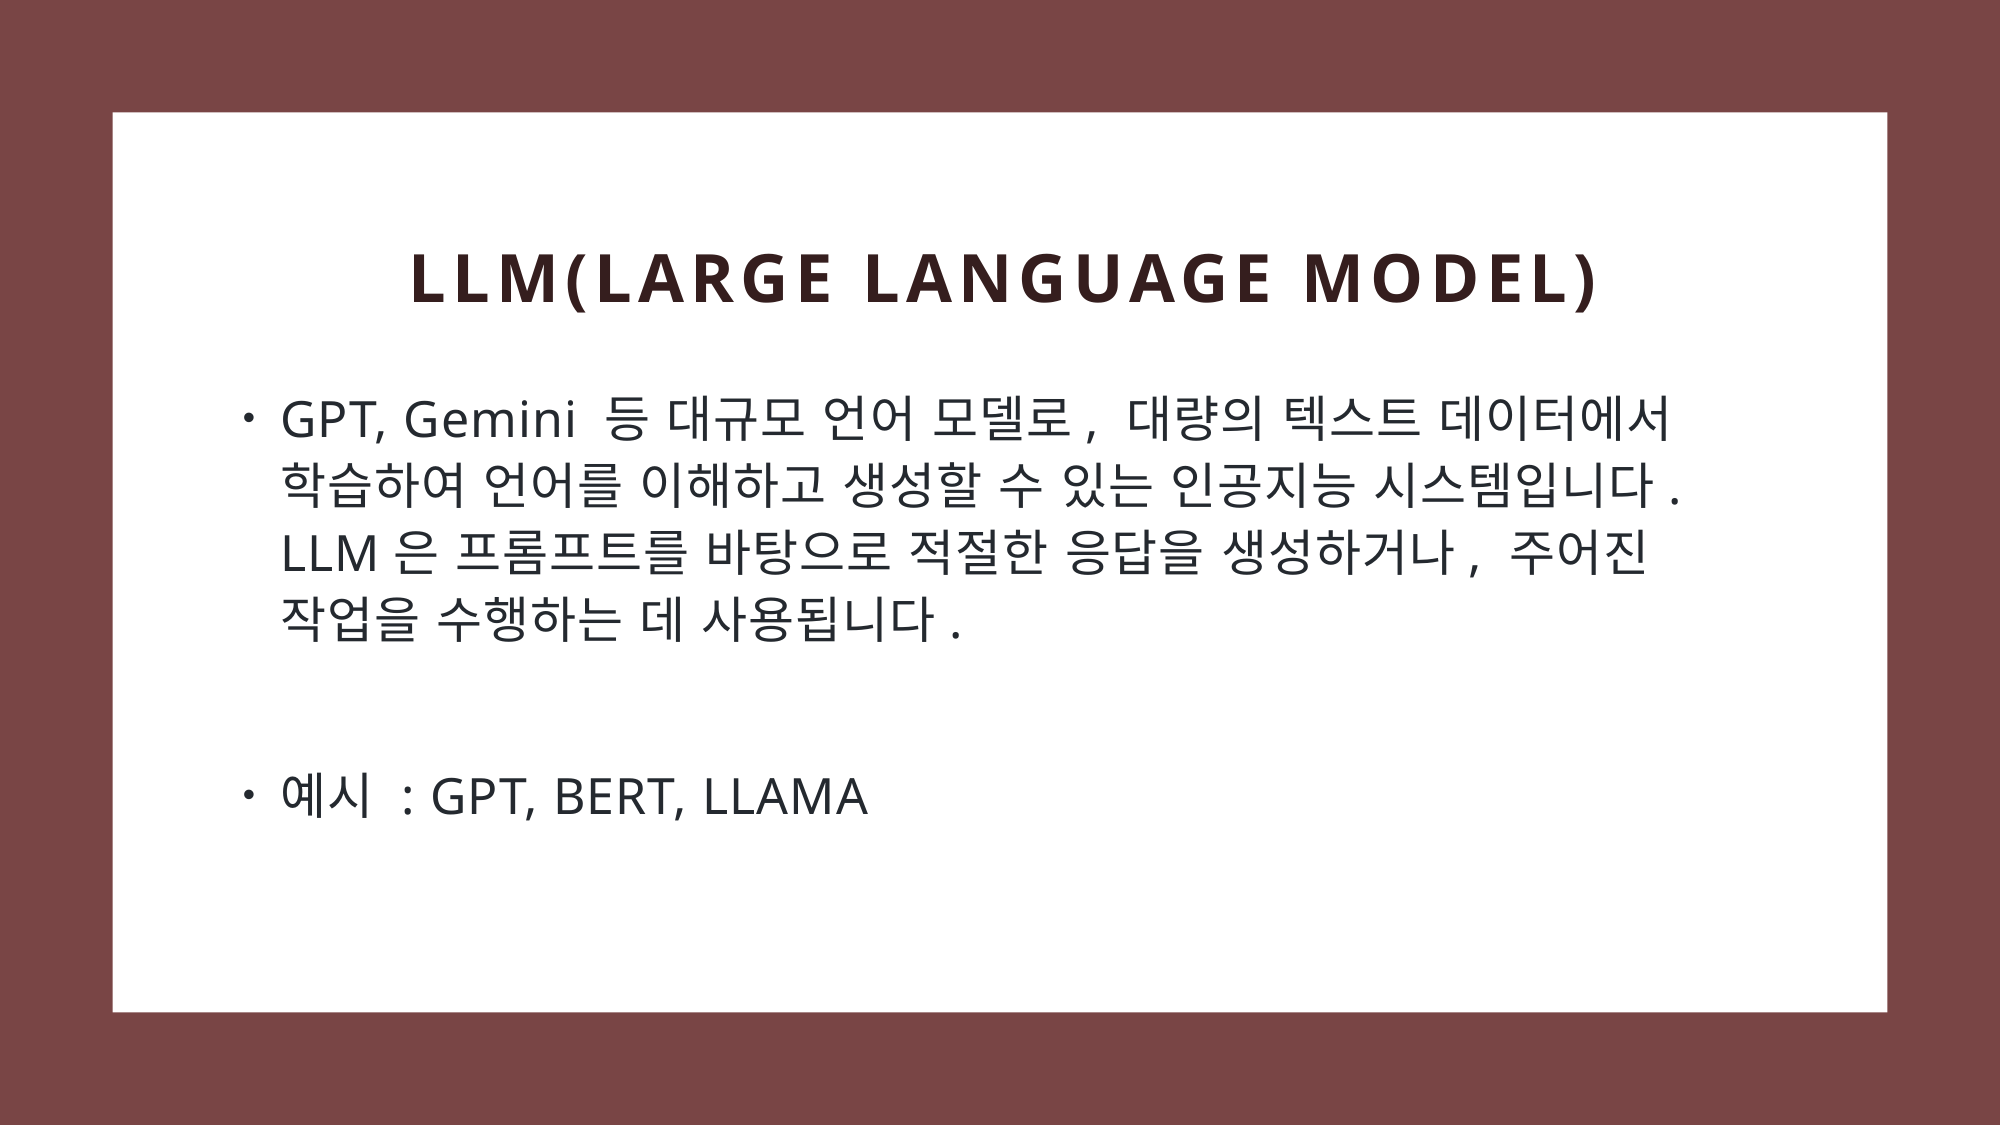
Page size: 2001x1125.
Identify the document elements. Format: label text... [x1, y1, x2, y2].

text_box [0, 0, 2000, 1125]
text_box [111, 111, 1888, 1013]
list GPT, Gemini 등 대규모 언어 모델로, 대량의 텍스트 데이터에서 학습하여 언어를 이해하고 생성할 수 있는 인공지능 시스템입니다. LLM은 프롬프트를 바탕으로 적절한 응답을 생성하거나, 주어진 작업을 수행하는 데 사용됩니다. 예시 : GPT, BERT, LLAMA [225, 361, 1782, 943]
title LLM(Large language model) [225, 165, 1782, 332]
